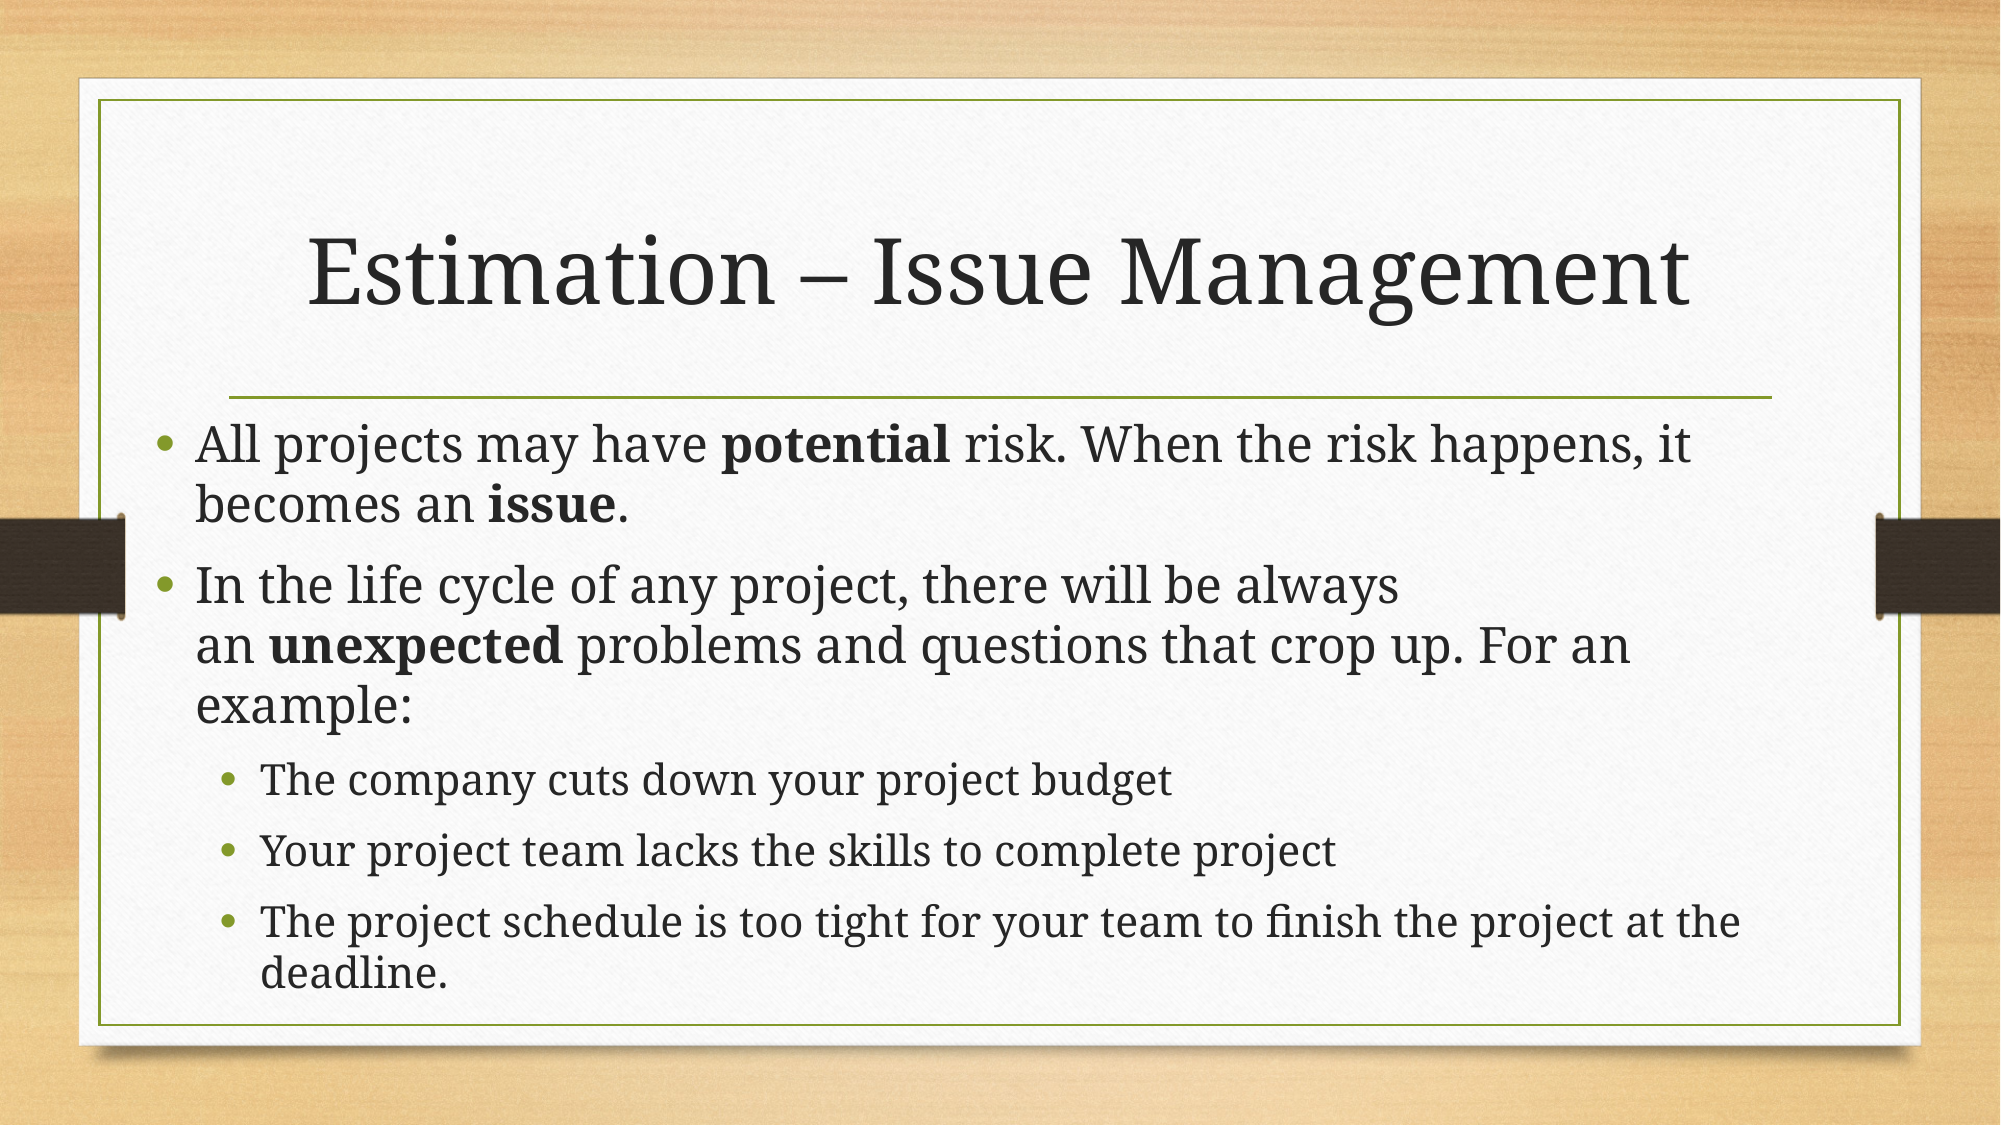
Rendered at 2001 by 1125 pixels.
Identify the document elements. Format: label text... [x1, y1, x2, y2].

picture [0, 0, 2001, 1125]
title Estimation – Issue Management [212, 161, 1788, 375]
list All projects may have potential risk. When the risk happens, it becomes an issue. In the life cycle of any project, there will be always an unexpected problems and questions that crop up. For an example: The company cuts down your project budget Your project team lacks the skills to complete project The project schedule is too tight for your team to finish the project at the deadline. [140, 404, 1878, 1010]
